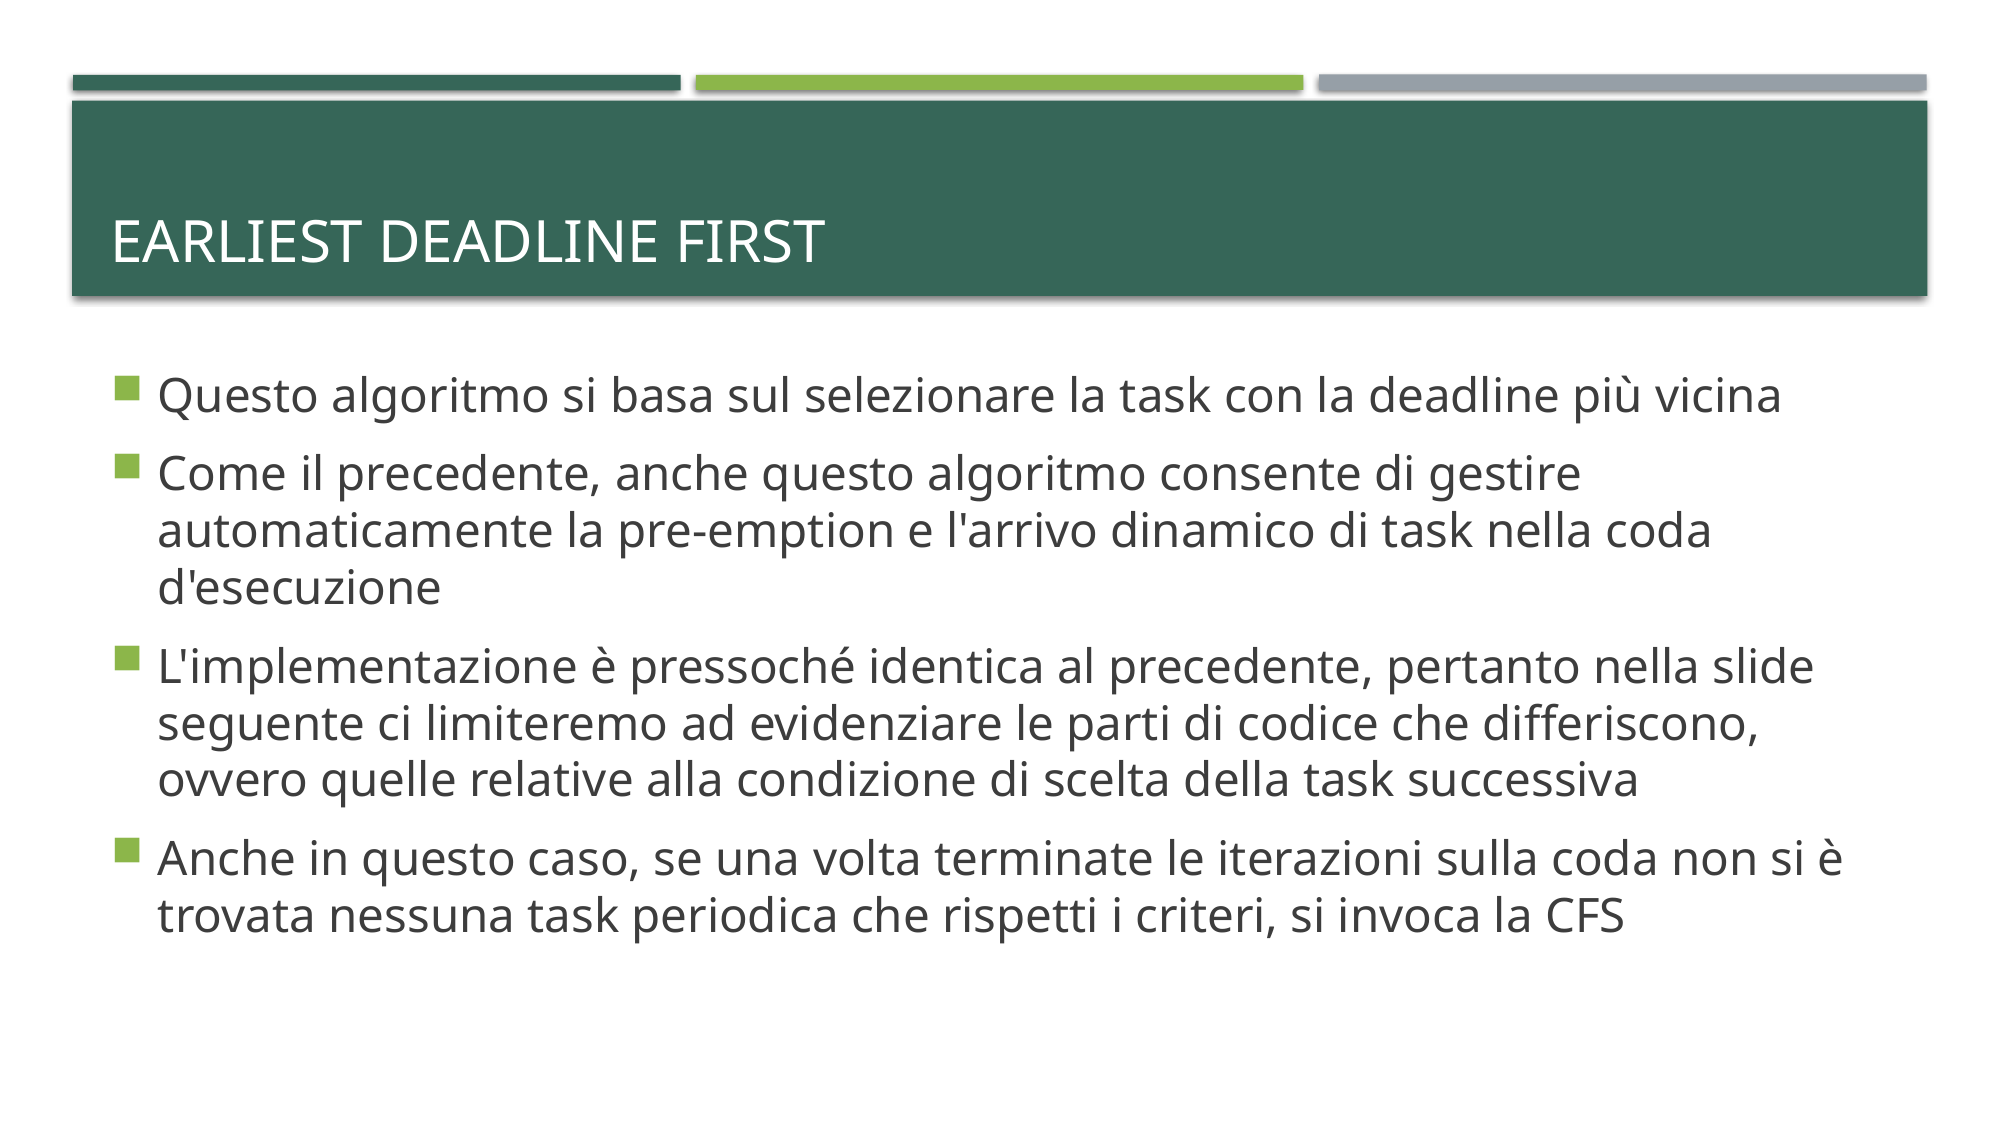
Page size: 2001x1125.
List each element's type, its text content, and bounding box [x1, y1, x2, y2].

list Questo algoritmo si basa sul selezionare la task con la deadline più vicina Come il precedente, anche questo algoritmo consente di gestire automaticamente la pre-emption e l'arrivo dinamico di task nella coda d'esecuzione L'implementazione è pressoché identica al precedente, pertanto nella slide seguente ci limiteremo ad evidenziare le parti di codice che differiscono, ovvero quelle relative alla condizione di scelta della task successiva Anche in questo caso, se una volta terminate le iterazioni sulla coda non si è trovata nessuna task periodica che rispetti i criteri, si invoca la CFS [95, 357, 1905, 962]
title Earliest Deadline First [95, 115, 1905, 282]
